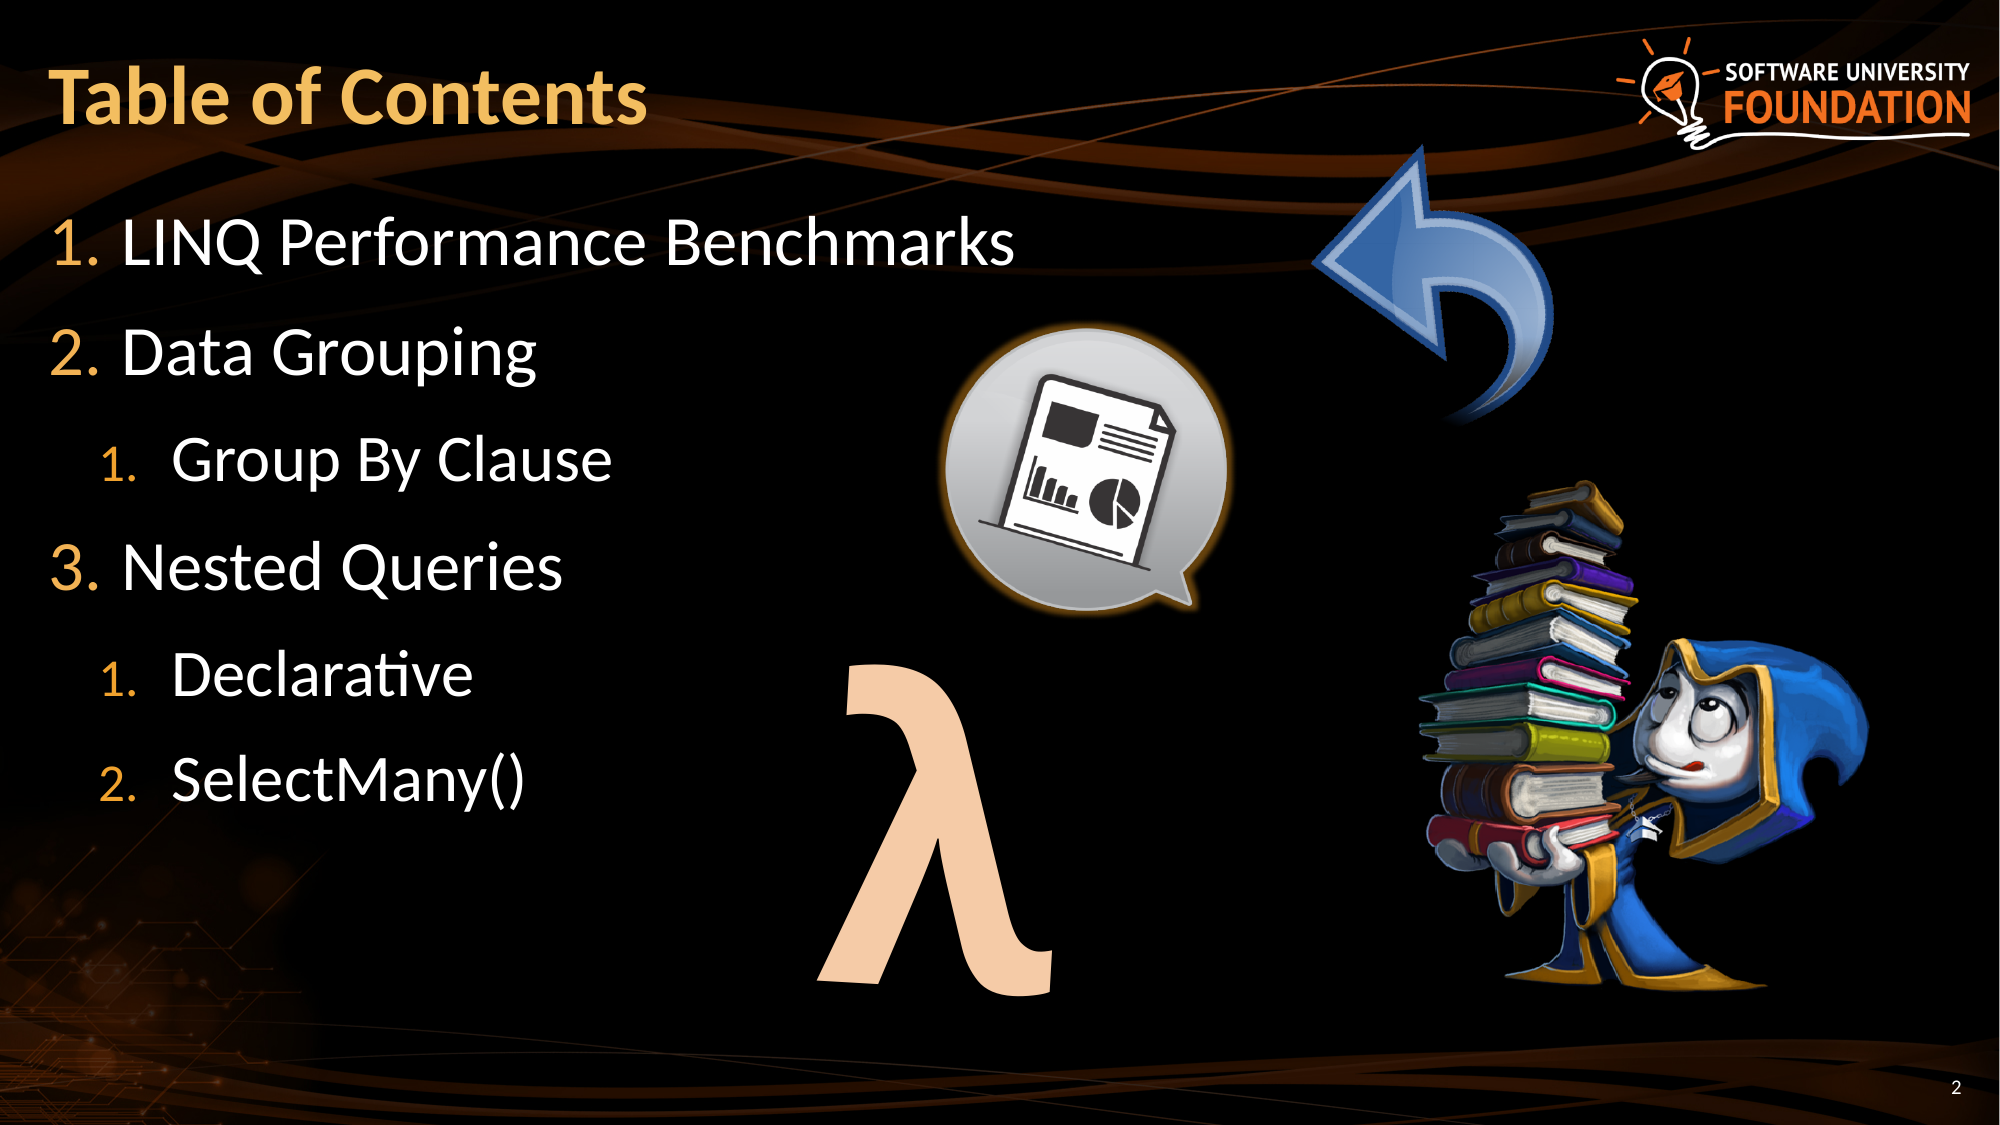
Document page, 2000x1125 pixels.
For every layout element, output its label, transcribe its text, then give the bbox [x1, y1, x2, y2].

text_box λ [787, 556, 1047, 1084]
picture [0, 0, 2000, 1125]
title Table of Contents [30, 6, 1602, 189]
slide_number 2 [939, 323, 1233, 616]
list LINQ Performance Benchmarks Data Grouping Group By Clause Nested Queries Declarative SelectMany() [31, 188, 1968, 1103]
